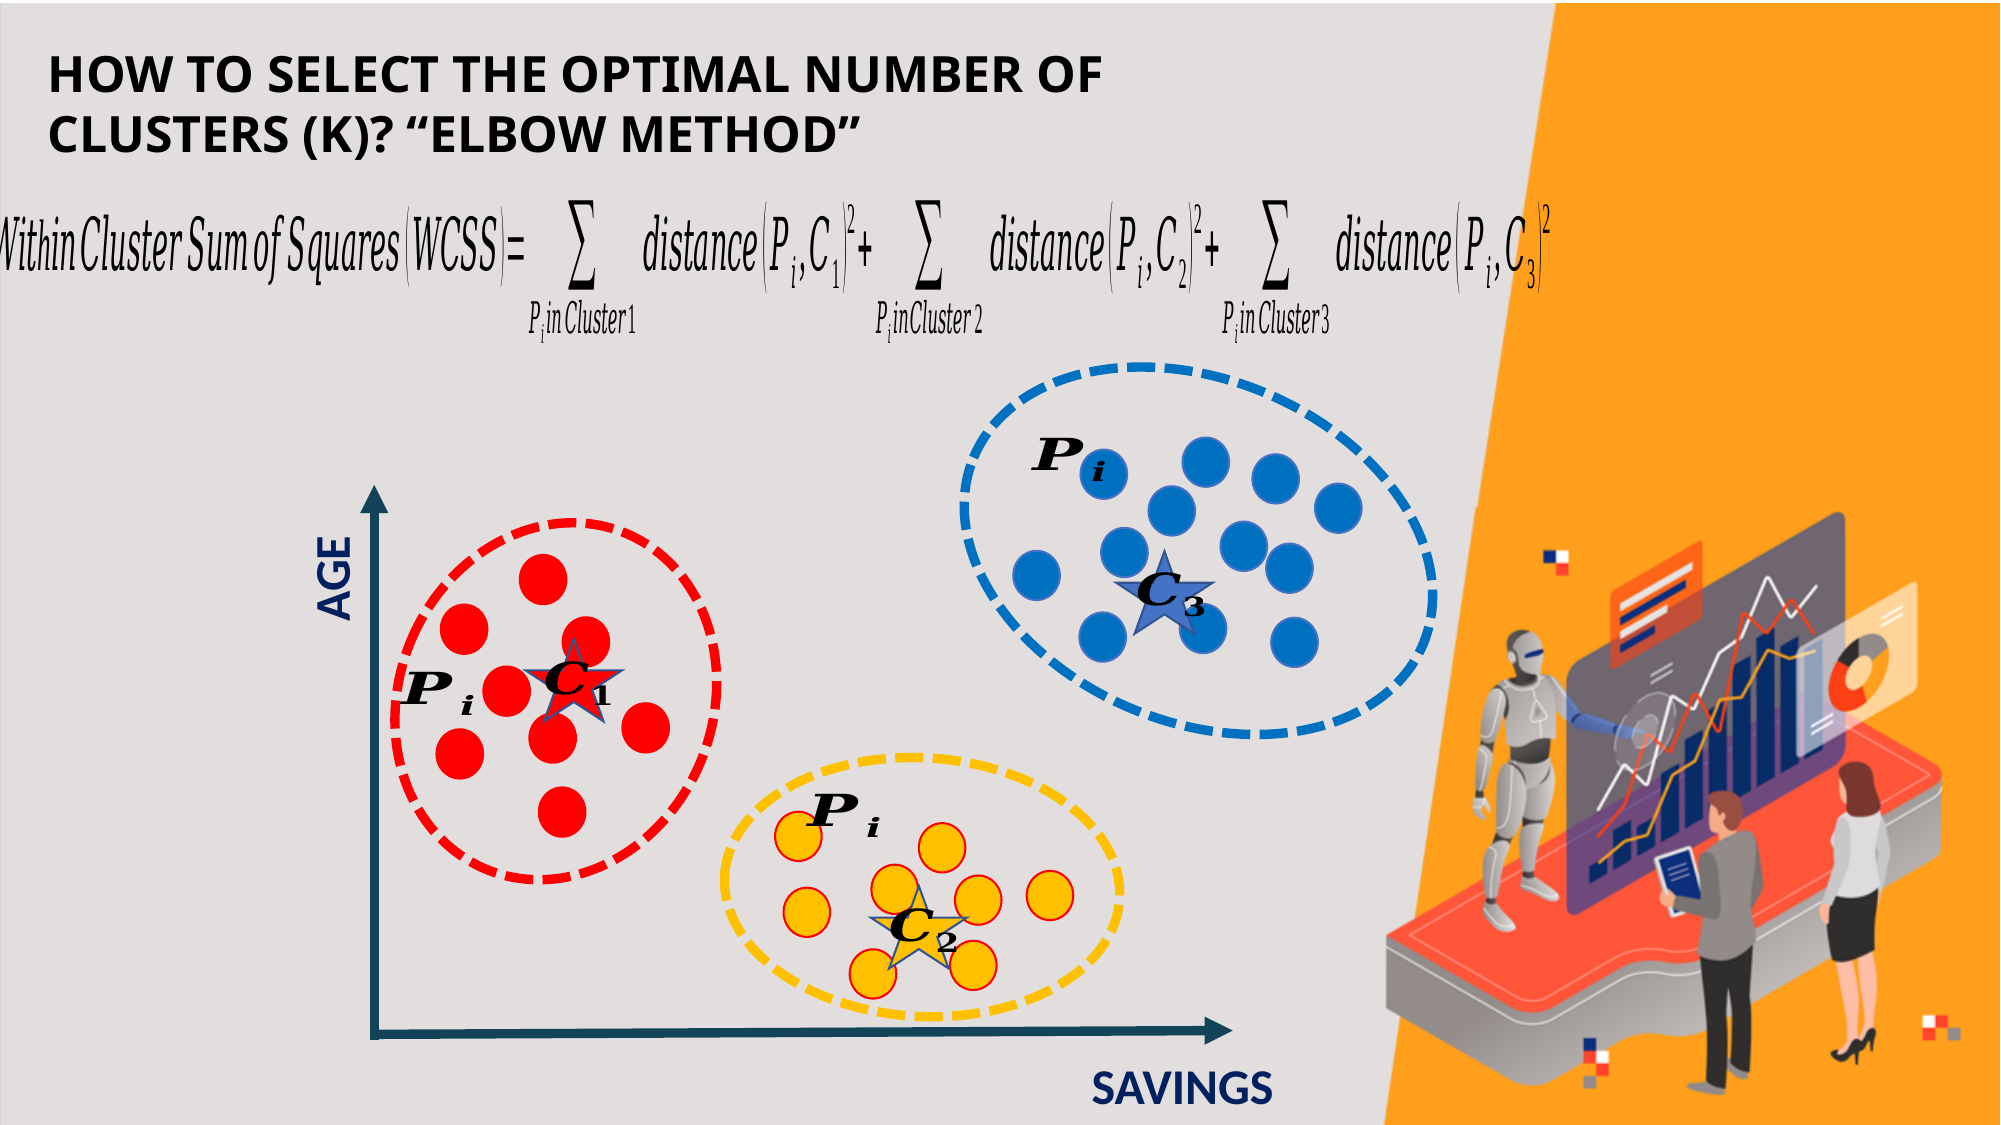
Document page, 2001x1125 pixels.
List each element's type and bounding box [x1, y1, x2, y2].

picture [0, 3, 2000, 1125]
text_box [375, 1030, 1233, 1035]
